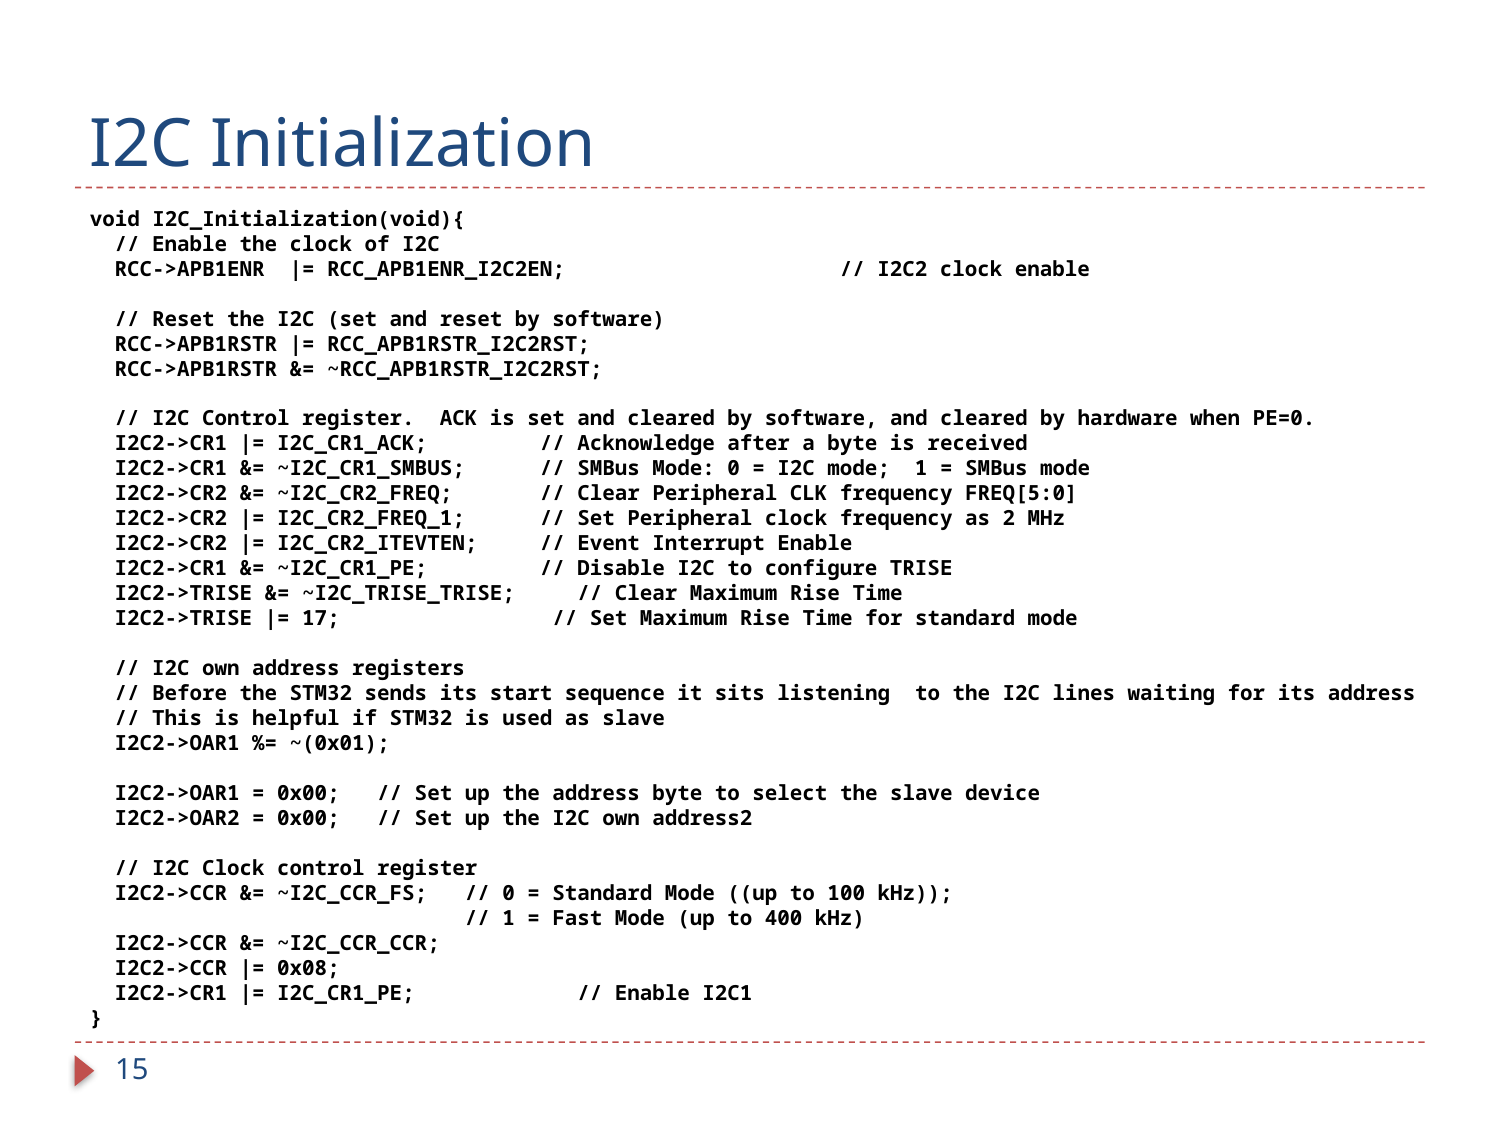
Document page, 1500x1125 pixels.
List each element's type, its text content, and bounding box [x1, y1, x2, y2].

slide_number 15 [100, 1042, 426, 1103]
title I2C Initialization [75, 24, 1425, 188]
text_box void I2C_Initialization(void){ // Enable the clock of I2C RCC->APB1ENR |= RCC_APB1ENR_I2C2EN; // I2C2 clock enable // Reset the I2C (set and reset by software) RCC->APB1RSTR |= RCC_APB1RSTR_I2C2RST; RCC->APB1RSTR &= ~RCC_APB1RSTR_I2C2RST; // I2C Control register. ACK is set and cleared by software, and cleared by hardware when PE=0. I2C2->CR1 |= I2C_CR1_ACK; // Acknowledge after a byte is received I2C2->CR1 &= ~I2C_CR1_SMBUS; // SMBus Mode: 0 = I2C mode; 1 = SMBus mode I2C2->CR2 &= ~I2C_CR2_FREQ; // Clear Peripheral CLK frequency FREQ[5:0] I2C2->CR2 |= I2C_CR2_FREQ_1; // Set Peripheral clock frequency as 2 MHz I2C2->CR2 |= I2C_CR2_ITEVTEN; // Event Interrupt Enable I2C2->CR1 &= ~I2C_CR1_PE; // Disable I2C to configure TRISE I2C2->TRISE &= ~I2C_TRISE_TRISE; // Clear Maximum Rise Time I2C2->TRISE |= 17; // Set Maximum Rise Time for standard mode // I2C own address registers // Before the STM32 sends its start sequence it sits listening to the I2C lines waiting for its address // This is helpful if STM32 is used as slave I2C2->OAR1 %= ~(0x01); I2C2->OAR1 = 0x00; // Set up the address byte to select the slave device I2C2->OAR2 = 0x00; // Set up the I2C own address2 // I2C Clock control register I2C2->CCR &= ~I2C_CCR_FS; // 0 = Standard Mode ((up to 100 kHz)); // 1 = Fast Mode (up to 400 kHz) I2C2->CCR &= ~I2C_CCR_CCR; I2C2->CCR |= 0x08; I2C2->CR1 |= I2C_CR1_PE; // Enable I2C1 } [74, 197, 1438, 1037]
